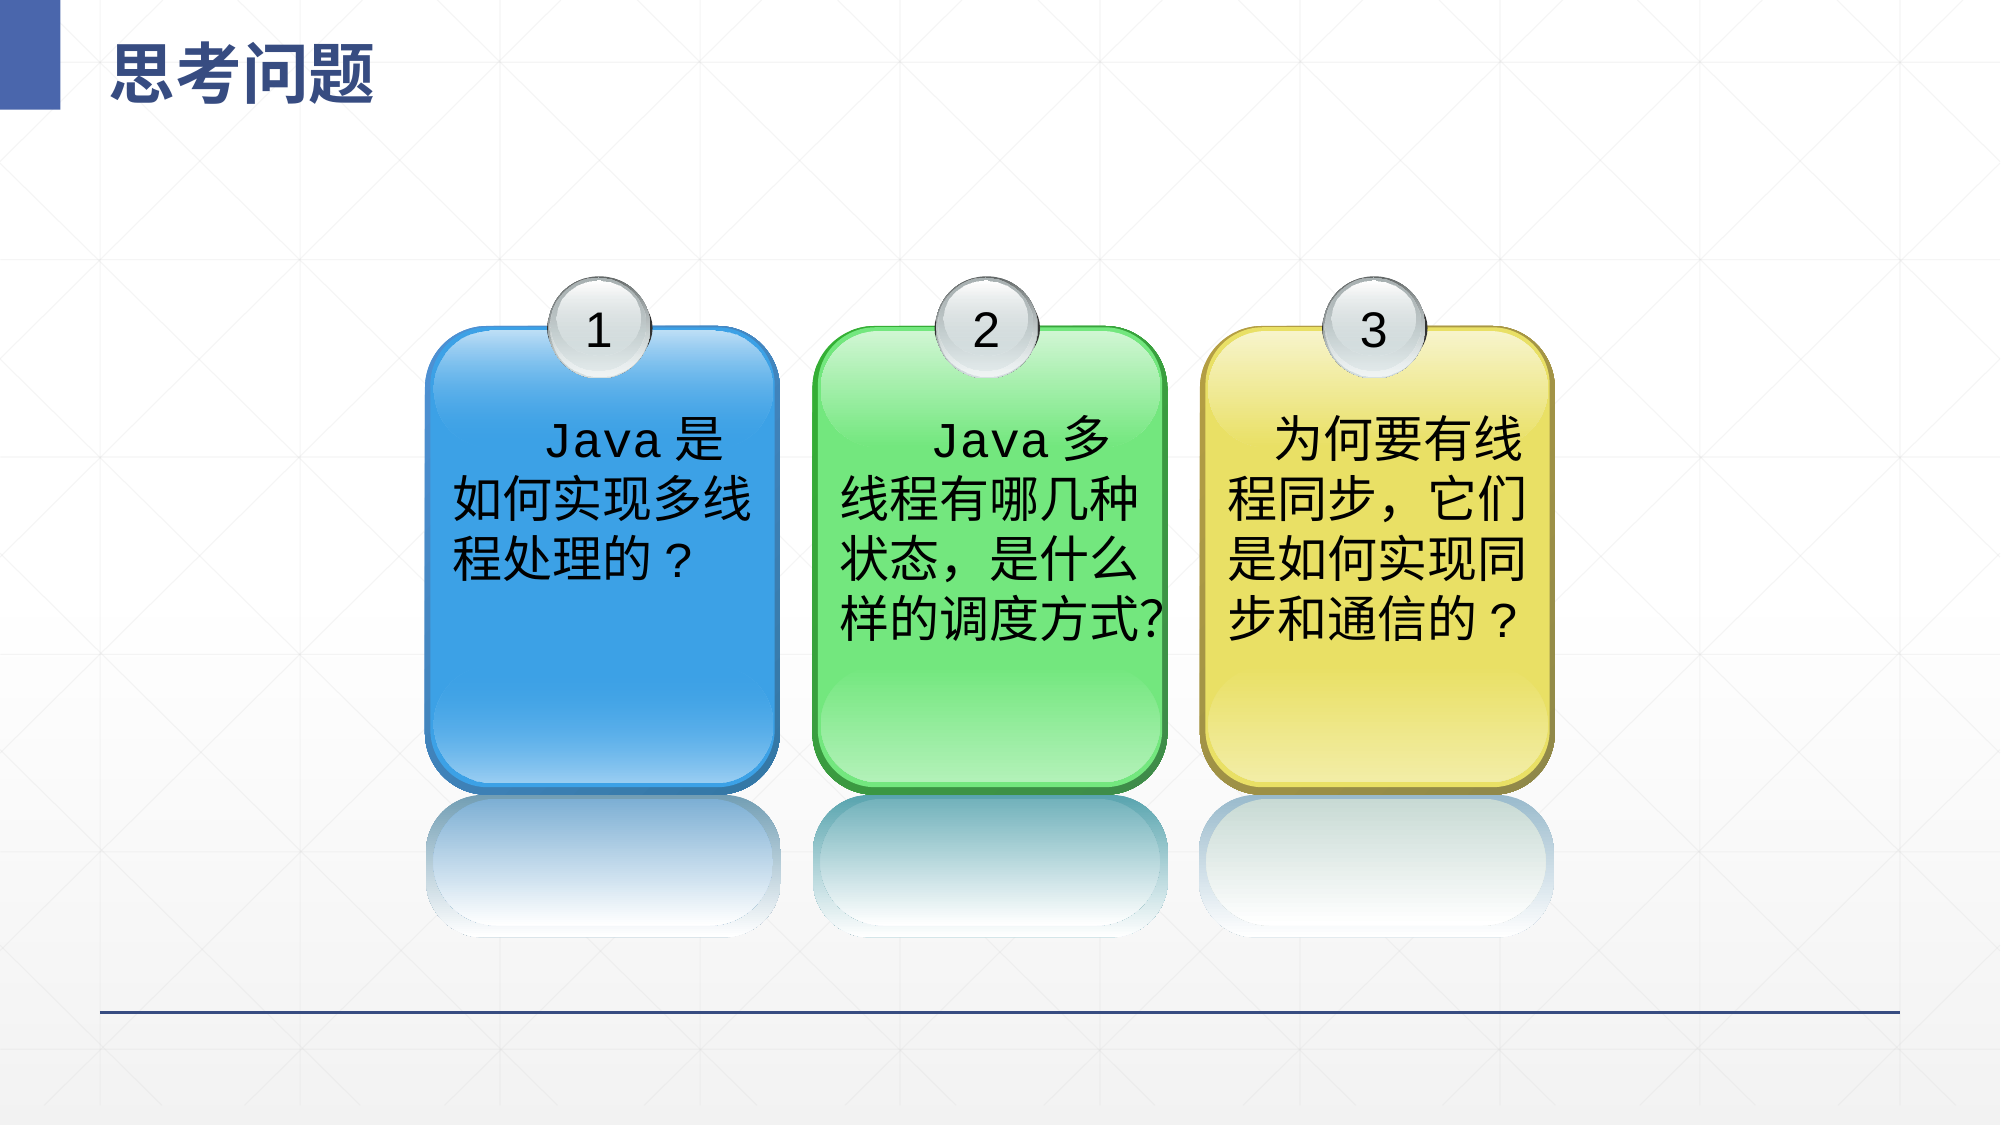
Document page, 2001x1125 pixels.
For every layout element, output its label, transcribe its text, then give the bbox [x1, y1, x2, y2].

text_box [812, 276, 1168, 938]
title 思考问题 [93, 0, 948, 110]
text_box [1198, 276, 1555, 938]
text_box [424, 276, 781, 938]
